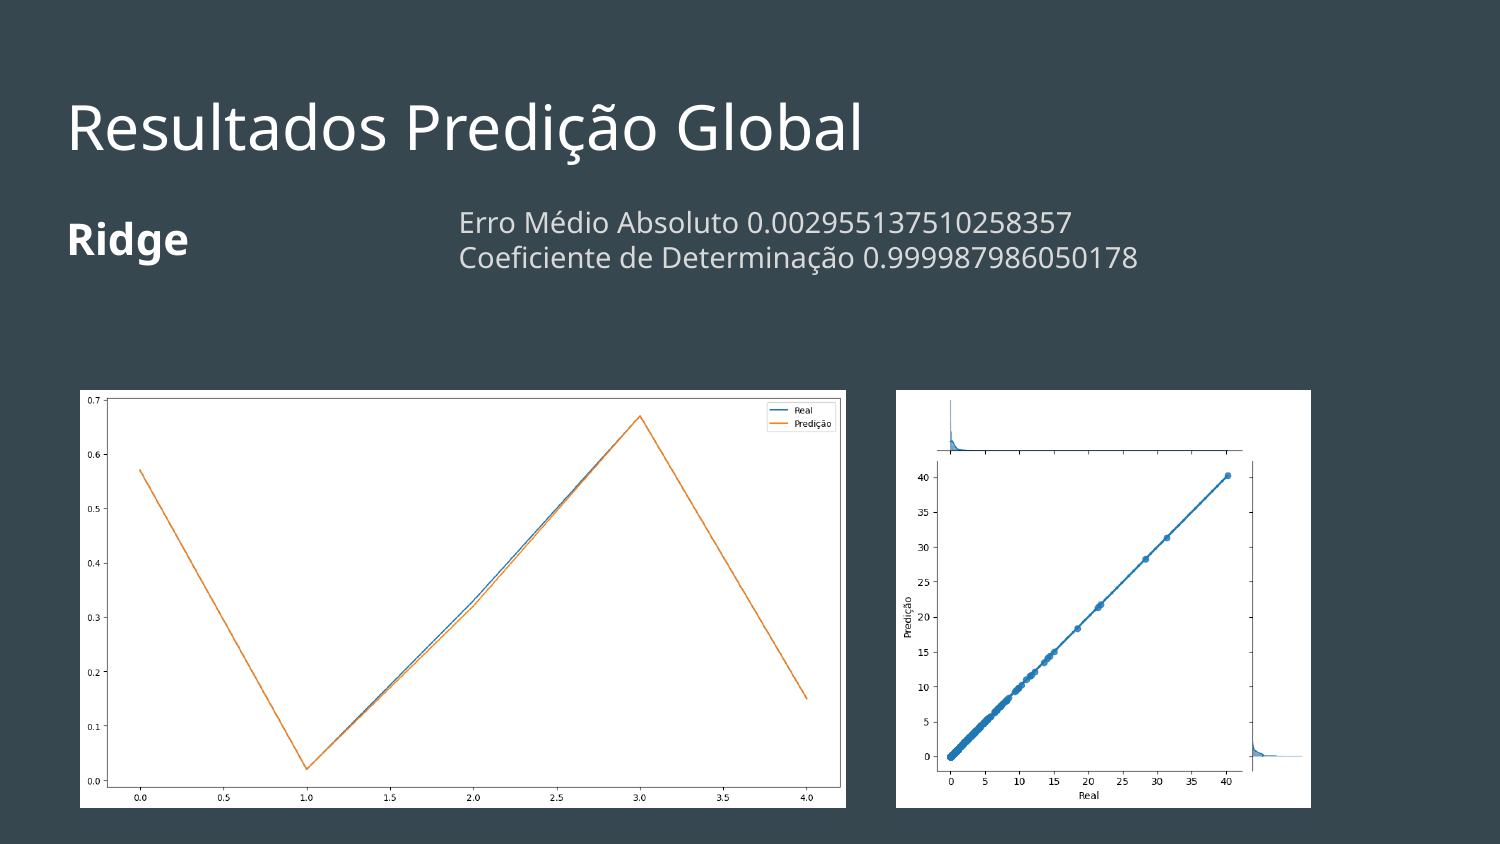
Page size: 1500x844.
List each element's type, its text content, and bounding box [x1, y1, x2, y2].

text_box Erro Médio Absoluto 0.002955137510258357 Coeficiente de Determinação 0.999987986050178 [443, 189, 1300, 368]
picture [80, 390, 846, 808]
picture [896, 389, 1312, 808]
title Resultados Predição Global [51, 72, 1041, 167]
list Ridge [51, 189, 443, 324]
